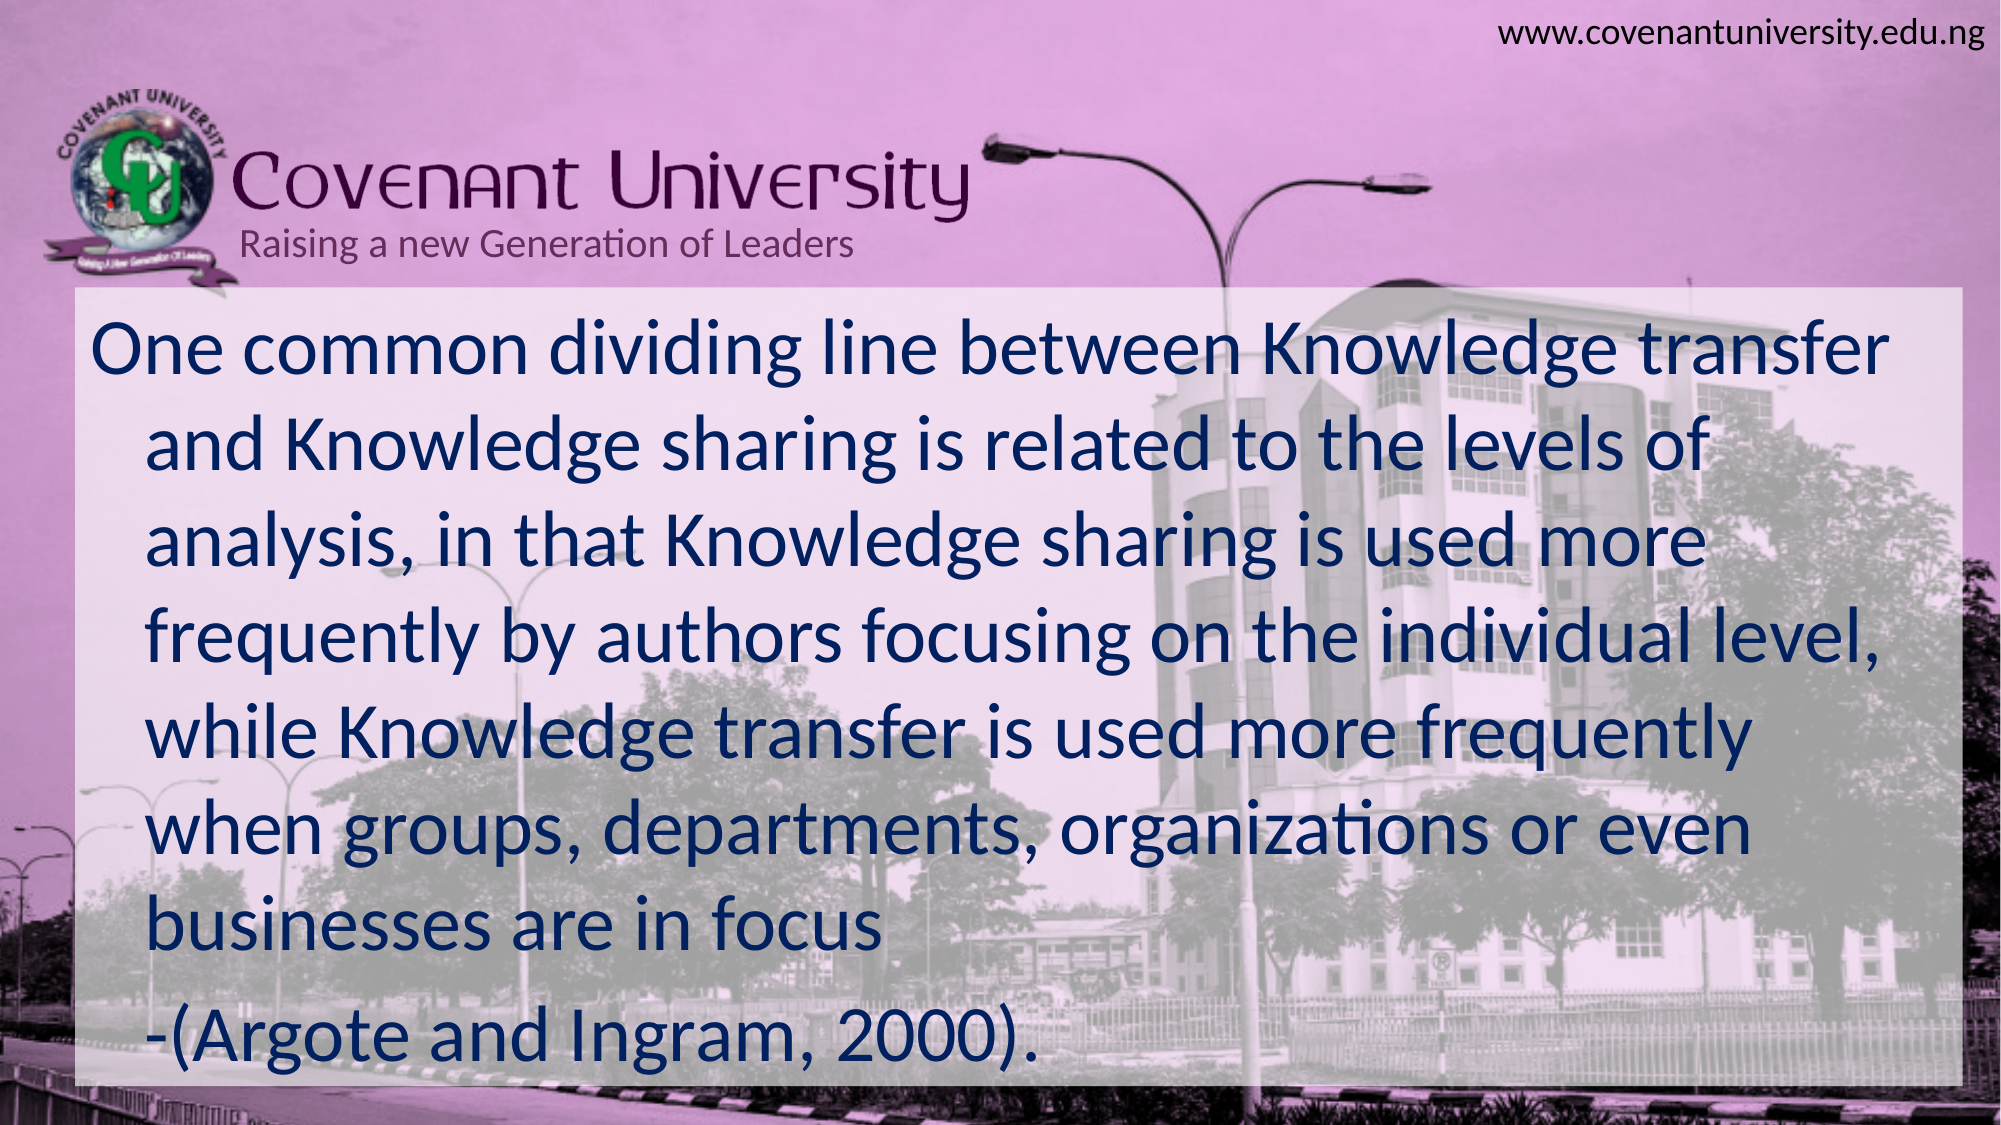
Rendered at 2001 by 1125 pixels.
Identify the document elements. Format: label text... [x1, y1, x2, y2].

picture [43, 89, 1017, 303]
subtitle One common dividing line between Knowledge transfer and Knowledge sharing is related to the levels of analysis, in that Knowledge sharing is used more frequently by authors focusing on the individual level, while Knowledge transfer is used more frequently when groups, departments, organizations or even businesses are in focus -(Argote and Ingram, 2000). [75, 287, 1963, 1087]
